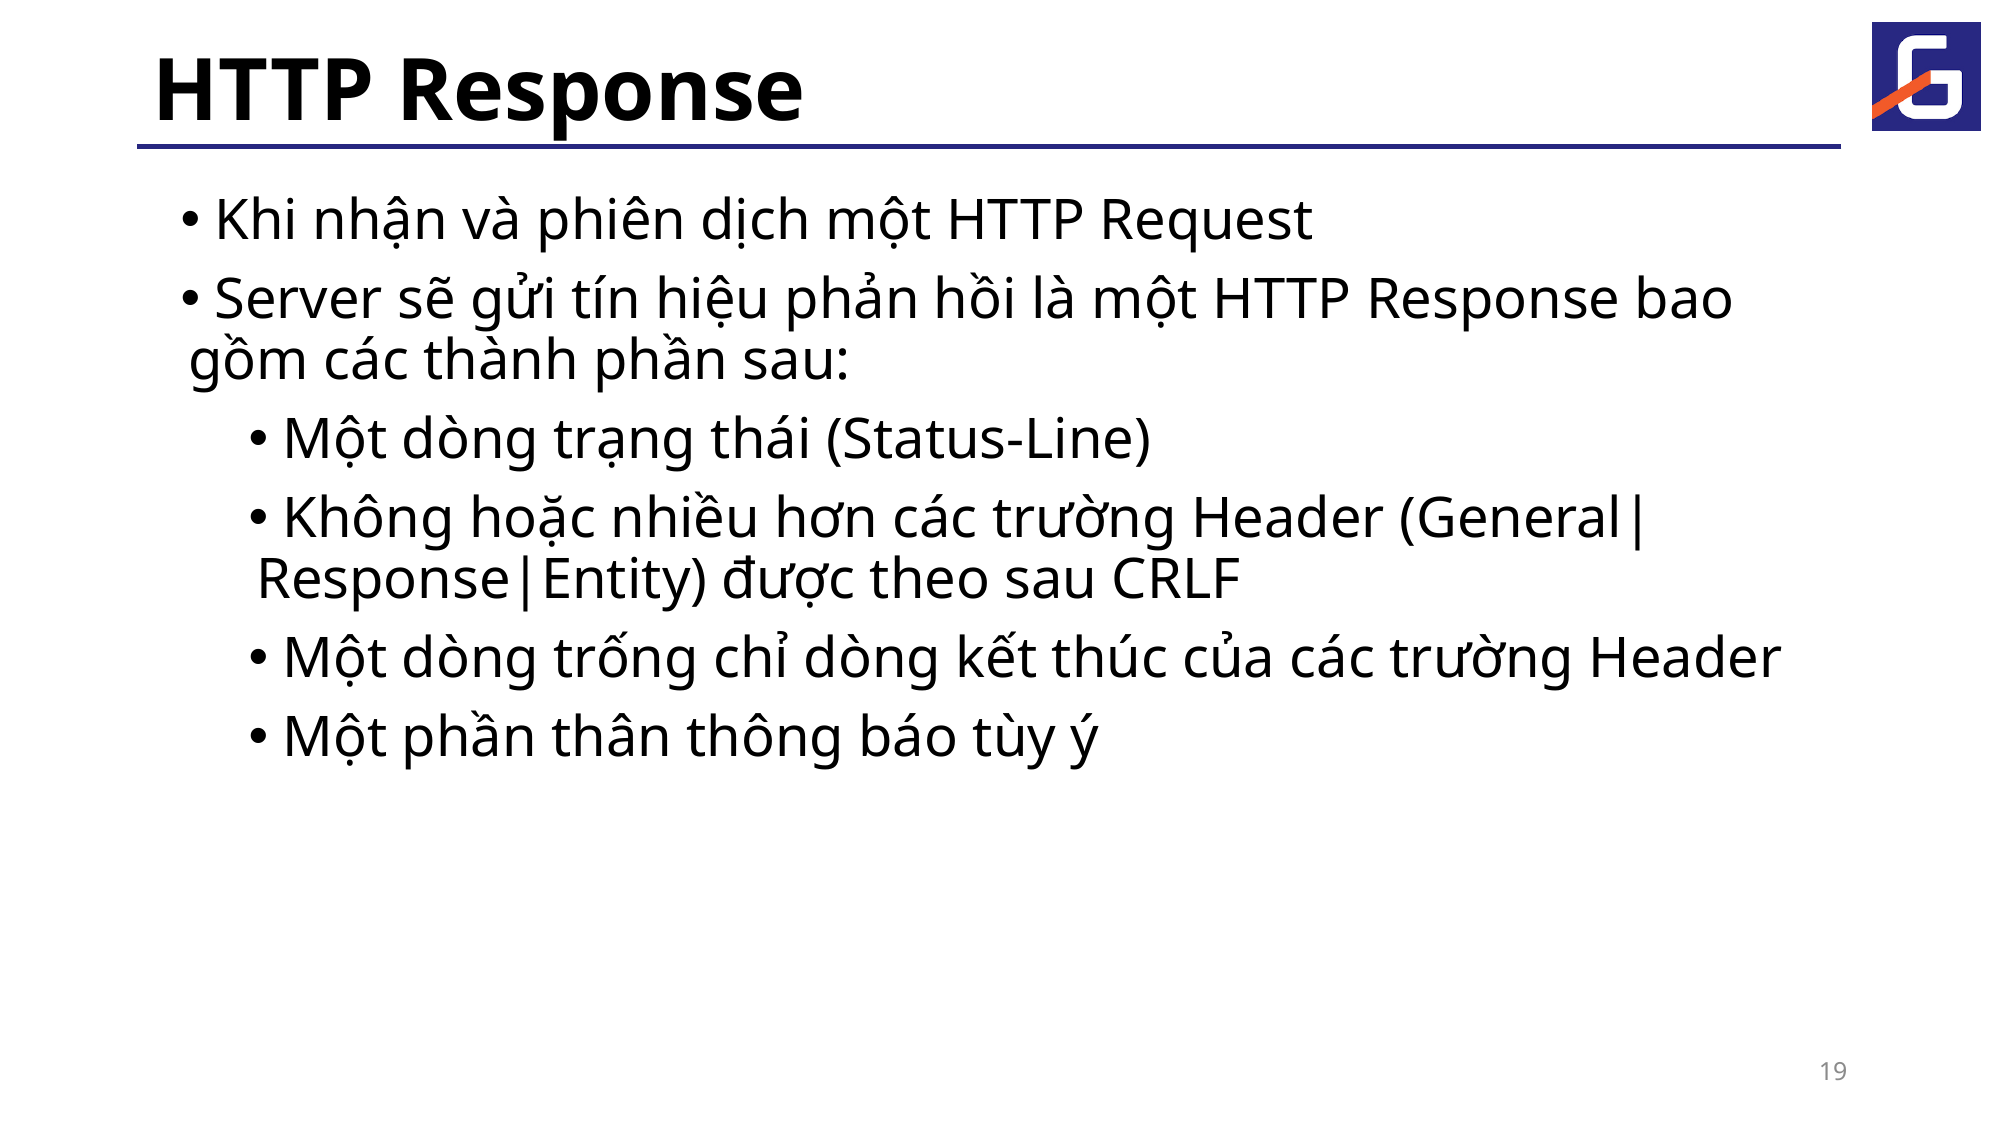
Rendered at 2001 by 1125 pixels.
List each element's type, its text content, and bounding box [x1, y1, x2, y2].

picture [1872, 22, 1981, 131]
title HTTP Response [137, 26, 1863, 160]
list Khi nhận và phiên dịch một HTTP Request Server sẽ gửi tín hiệu phản hồi là một HTTP Response bao gồm các thành phần sau: Một dòng trạng thái (Status-Line) Không hoặc nhiều hơn các trường Header (General|Response|Entity) được theo sau CRLF Một dòng trống chỉ dòng kết thúc của các trường Header Một phần thân thông báo tùy ý [137, 183, 1863, 1014]
slide_number 19 [1412, 1042, 1863, 1103]
